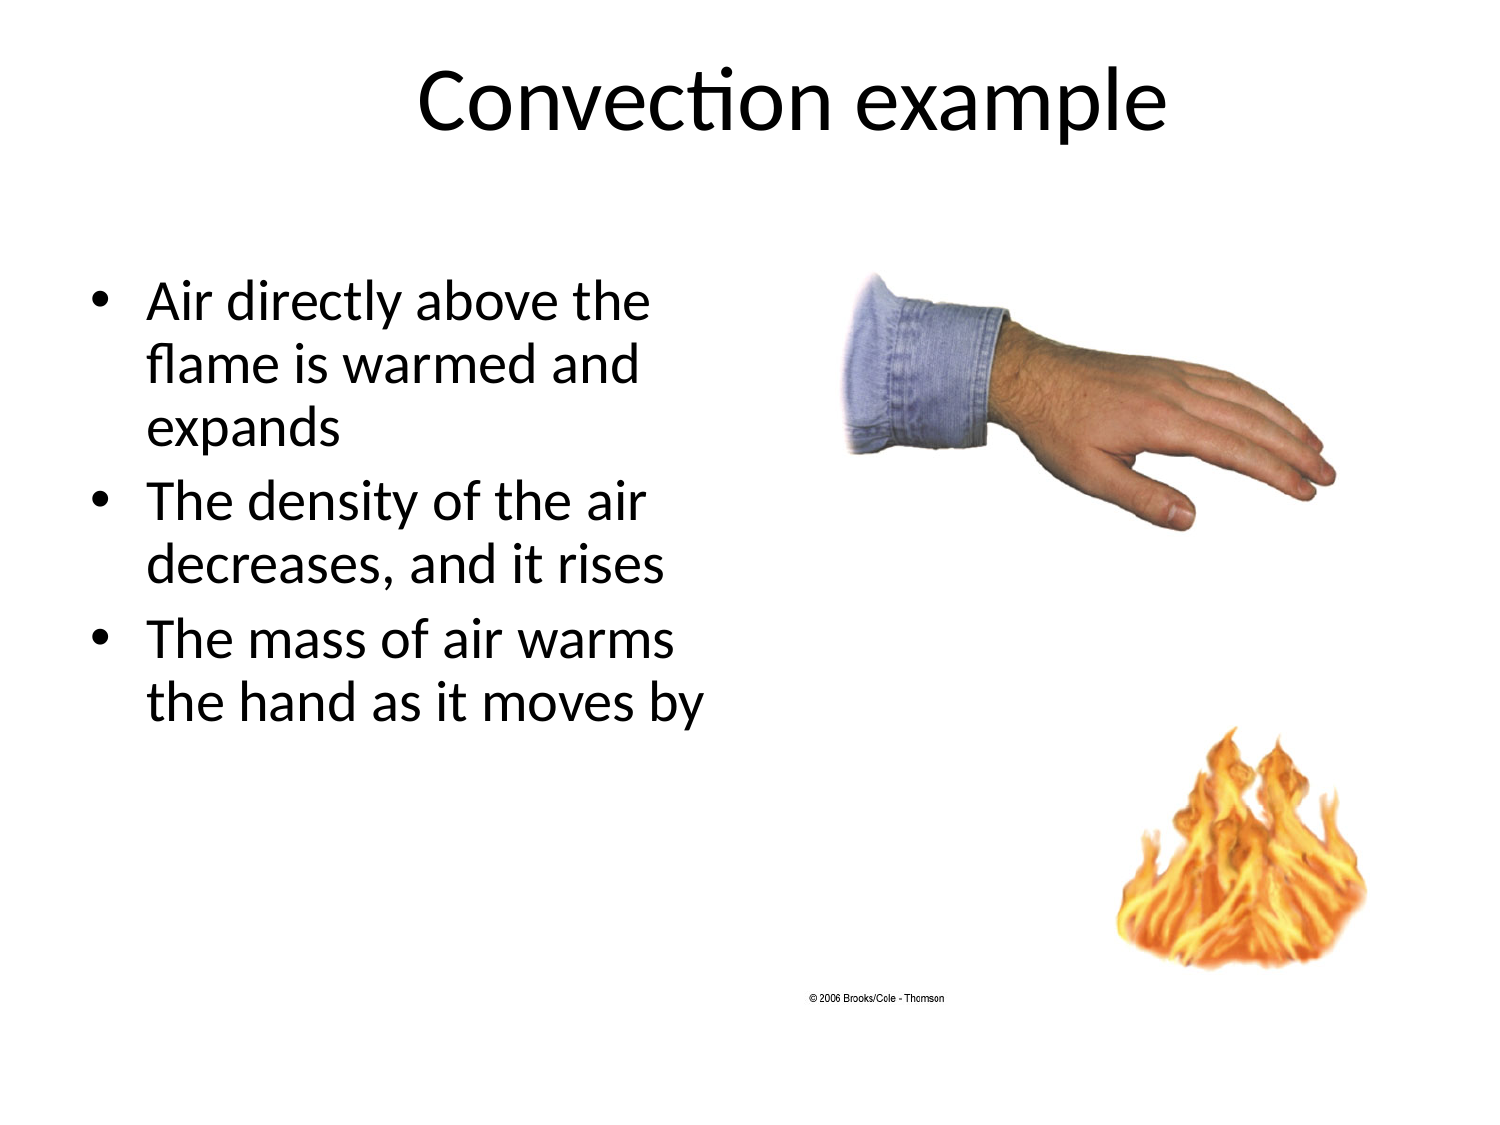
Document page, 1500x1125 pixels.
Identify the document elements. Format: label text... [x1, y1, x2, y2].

title Convection example [262, 0, 1325, 188]
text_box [804, 262, 1384, 1006]
list Air directly above the flame is warmed and expands The density of the air decreases, and it rises The mass of air warms the hand as it moves by [75, 262, 737, 1005]
